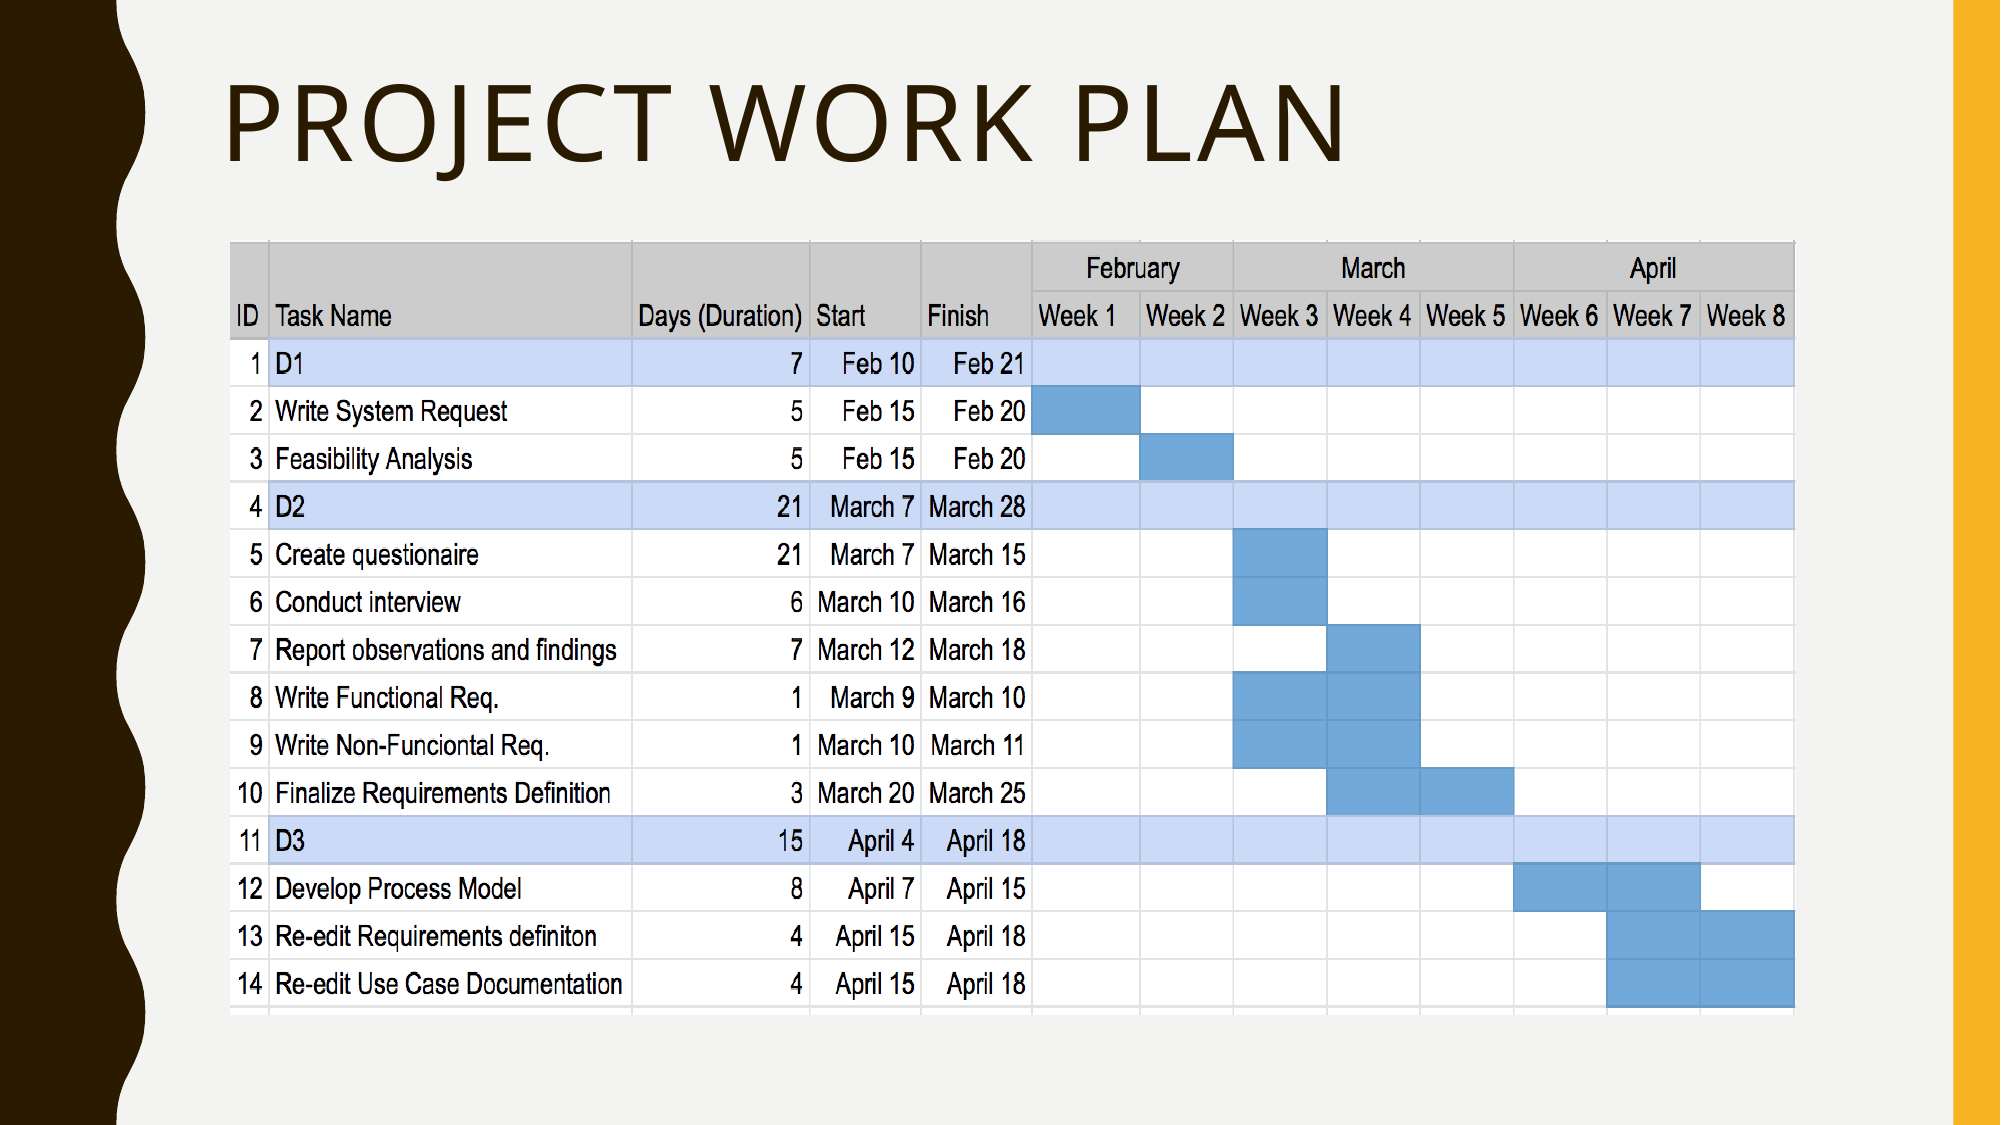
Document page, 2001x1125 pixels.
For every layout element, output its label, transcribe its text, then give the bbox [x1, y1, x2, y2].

picture [230, 240, 1796, 1015]
title Project Work Plan [205, 62, 1875, 308]
